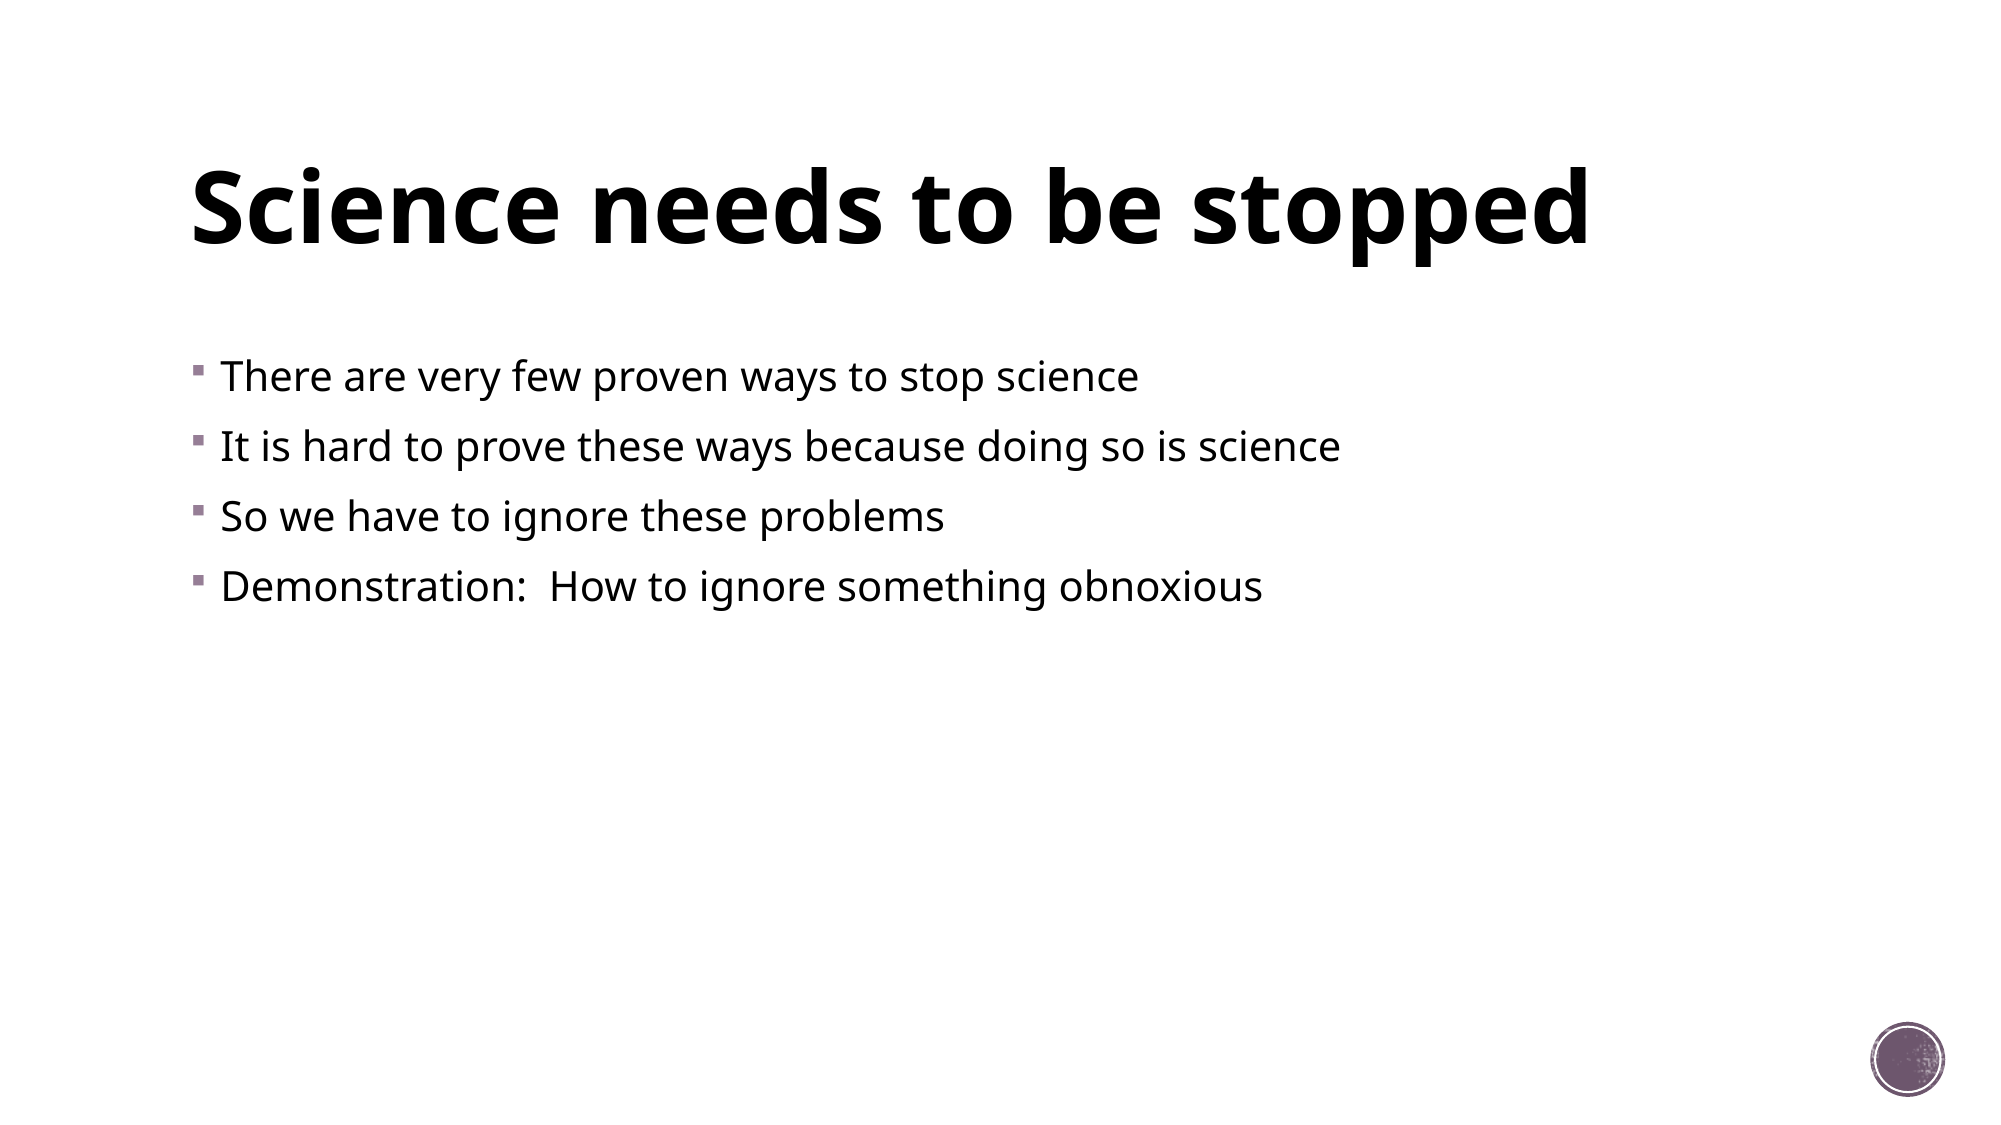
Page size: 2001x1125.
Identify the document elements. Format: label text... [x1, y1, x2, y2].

list There are very few proven ways to stop science It is hard to prove these ways because doing so is science So we have to ignore these problems Demonstration: How to ignore something obnoxious [175, 348, 1826, 1013]
title Science needs to be stopped [175, 79, 1826, 344]
